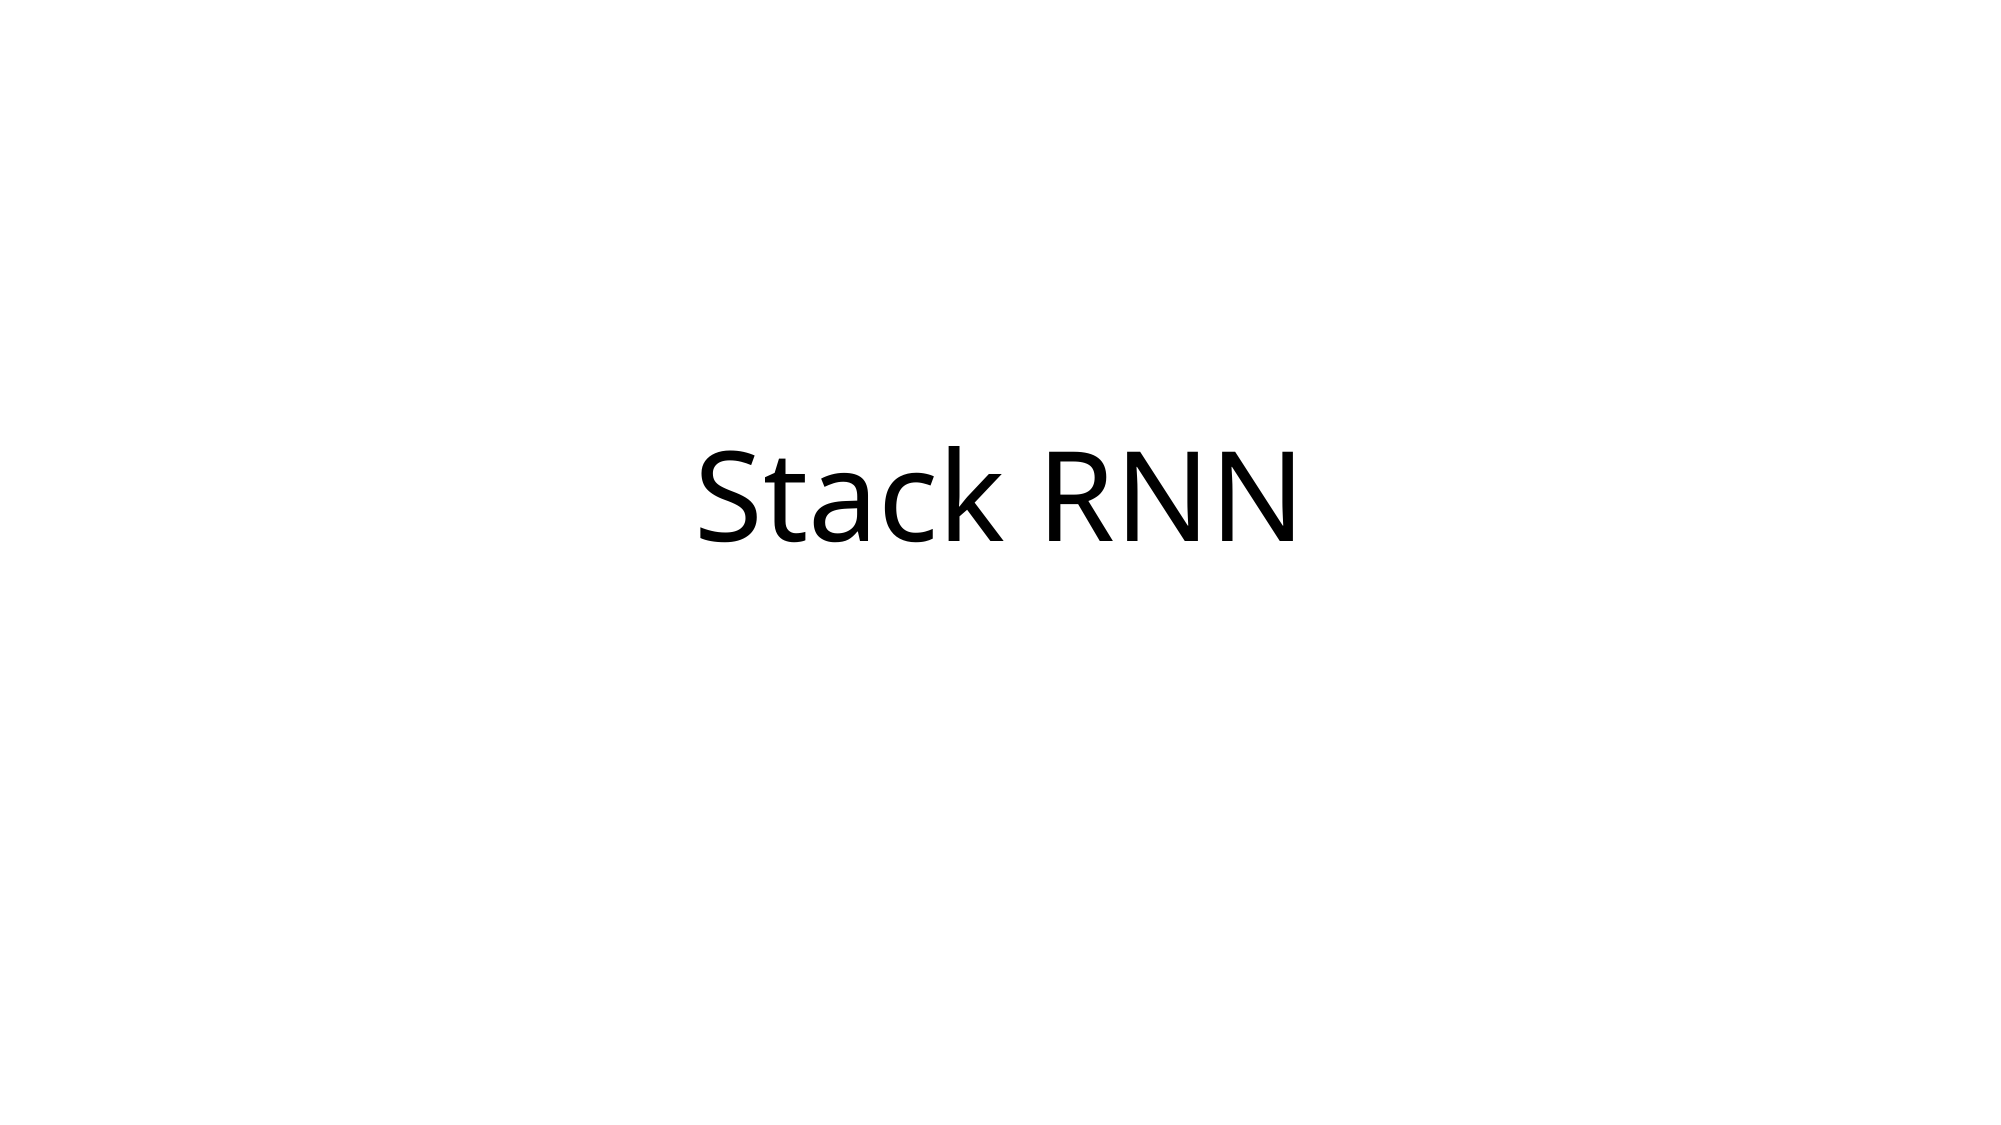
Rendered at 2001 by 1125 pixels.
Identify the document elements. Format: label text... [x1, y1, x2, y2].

title Stack RNN [249, 184, 1750, 576]
